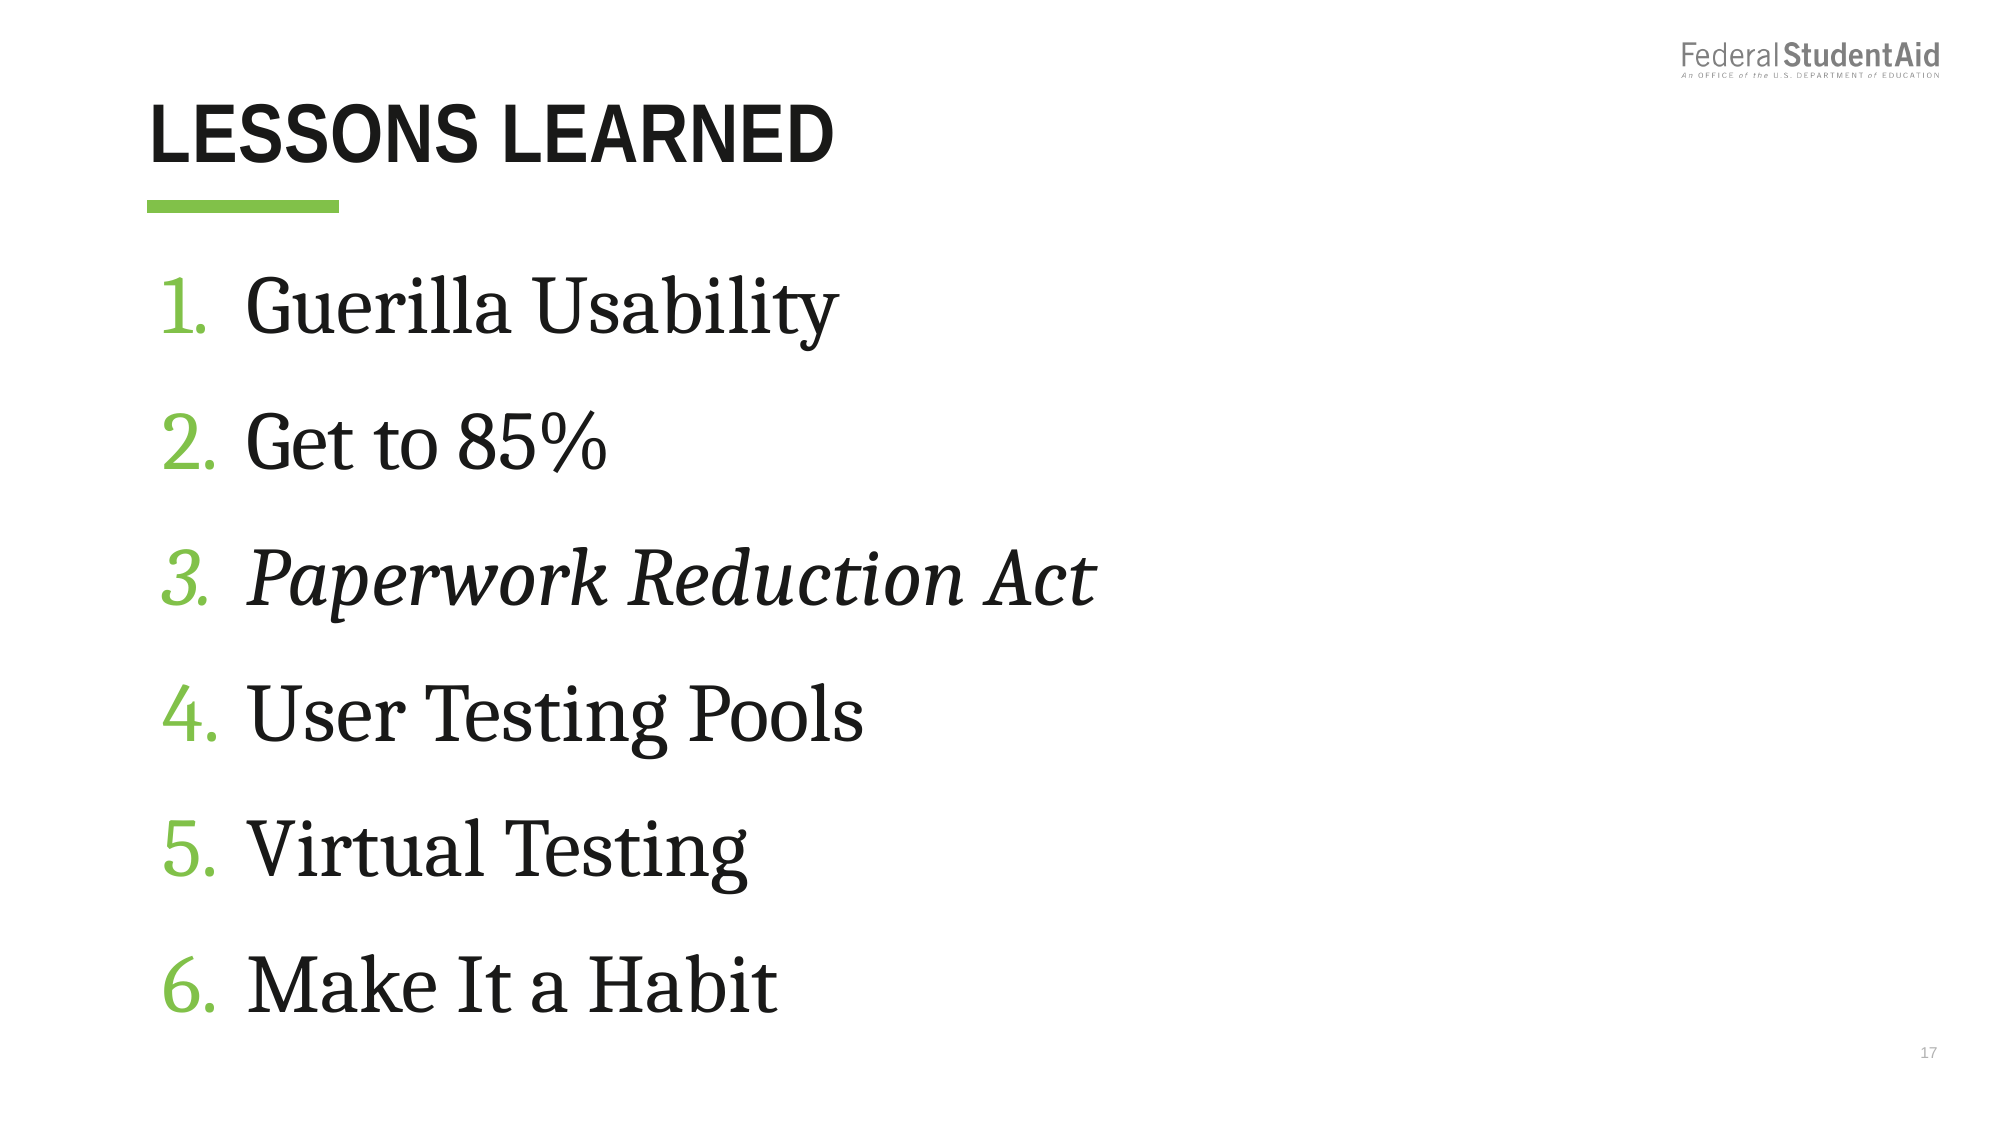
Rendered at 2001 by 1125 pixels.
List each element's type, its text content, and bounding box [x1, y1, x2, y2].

picture [1681, 42, 1939, 78]
title LESSONS LEARNED [149, 57, 1606, 189]
slide_number 17 [1920, 1042, 1986, 1094]
list Guerilla Usability Get to 85% Paperwork Reduction Act User Testing Pools Virtual Testing Make It a Habit [147, 254, 1826, 1043]
